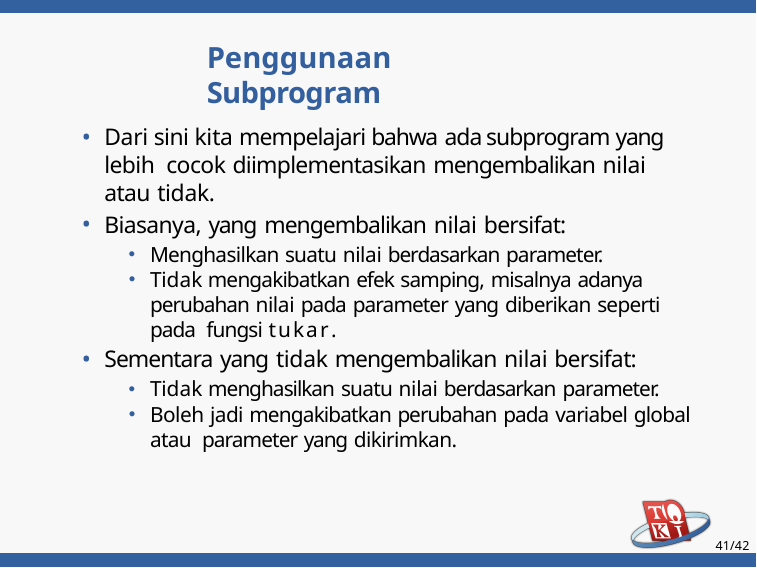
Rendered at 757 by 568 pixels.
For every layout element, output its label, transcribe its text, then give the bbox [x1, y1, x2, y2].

title Penggunaan Subprogram [204, 36, 552, 121]
text_box Dari sini kita mempelajari bahwa ada subprogram yang lebih cocok diimplementasikan mengembalikan nilai atau tidak. Biasanya, yang mengembalikan nilai bersifat: Menghasilkan suatu nilai berdasarkan parameter. Tidak mengakibatkan efek samping, misalnya adanya perubahan nilai pada parameter yang diberikan seperti pada fungsi tukar. Sementara yang tidak mengembalikan nilai bersifat: Tidak menghasilkan suatu nilai berdasarkan parameter. Boleh jadi mengakibatkan perubahan pada variabel global atau parameter yang dikirimkan. [80, 121, 699, 452]
picture [0, 0, 756, 13]
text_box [0, 495, 757, 568]
